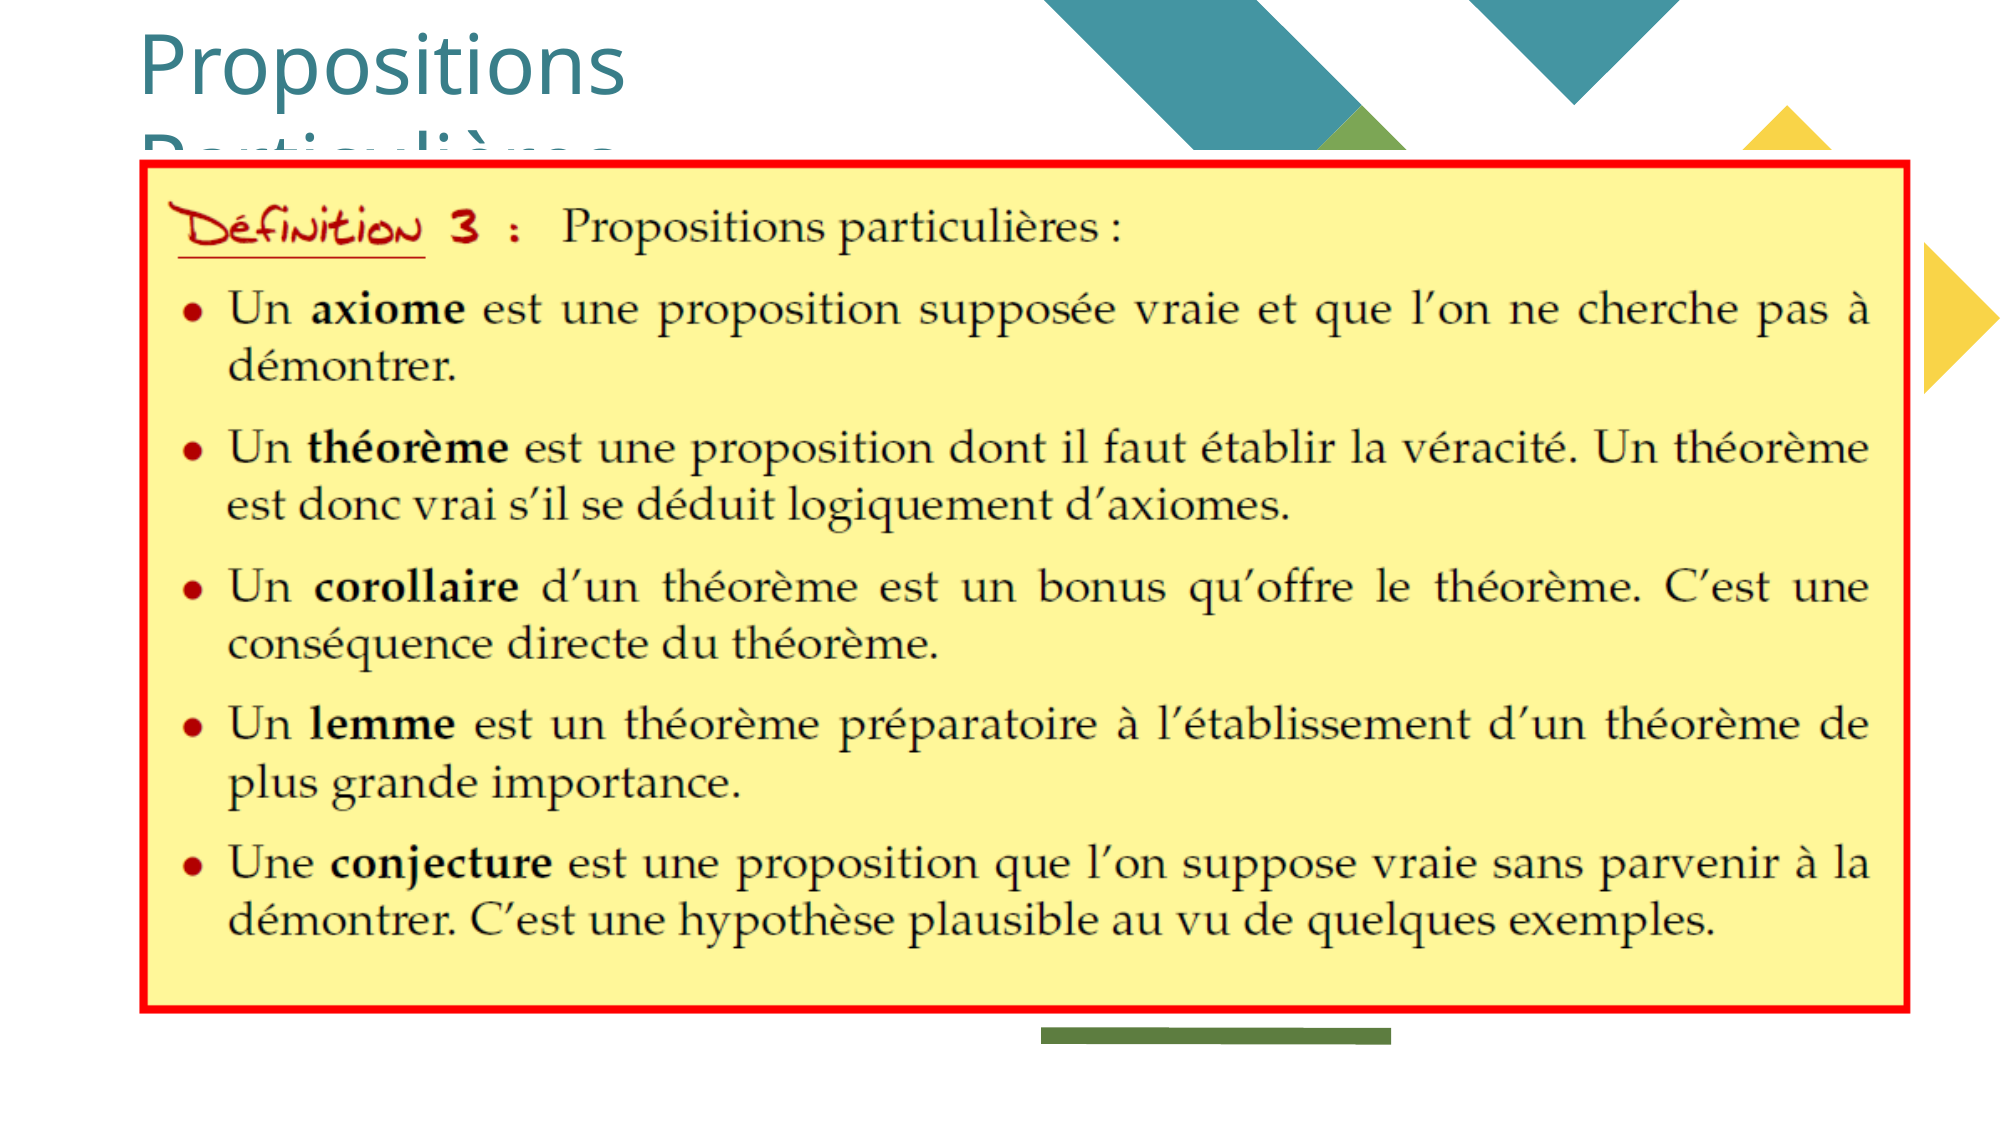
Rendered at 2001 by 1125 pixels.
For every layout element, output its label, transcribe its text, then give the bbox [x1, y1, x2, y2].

text_box Propositions Particulières [123, 3, 1144, 150]
picture [123, 150, 1924, 1024]
